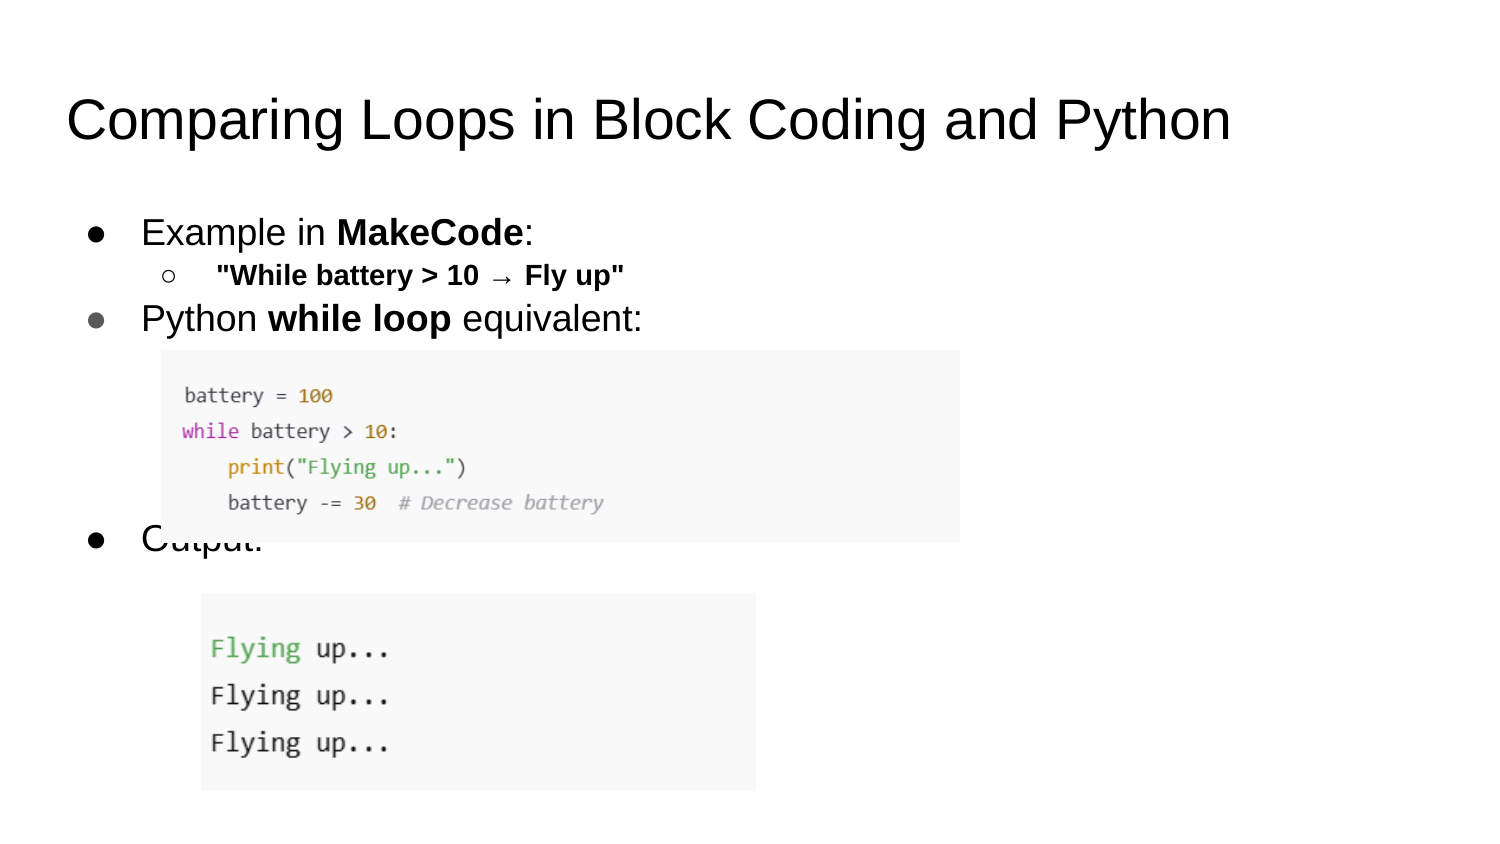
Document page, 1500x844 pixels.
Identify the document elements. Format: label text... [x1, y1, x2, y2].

list Example in MakeCode: "While battery > 10 → Fly up" Python while loop equivalent: Output: [51, 190, 1449, 752]
picture [161, 350, 960, 543]
picture [201, 593, 756, 791]
title Comparing Loops in Block Coding and Python [51, 72, 1449, 167]
